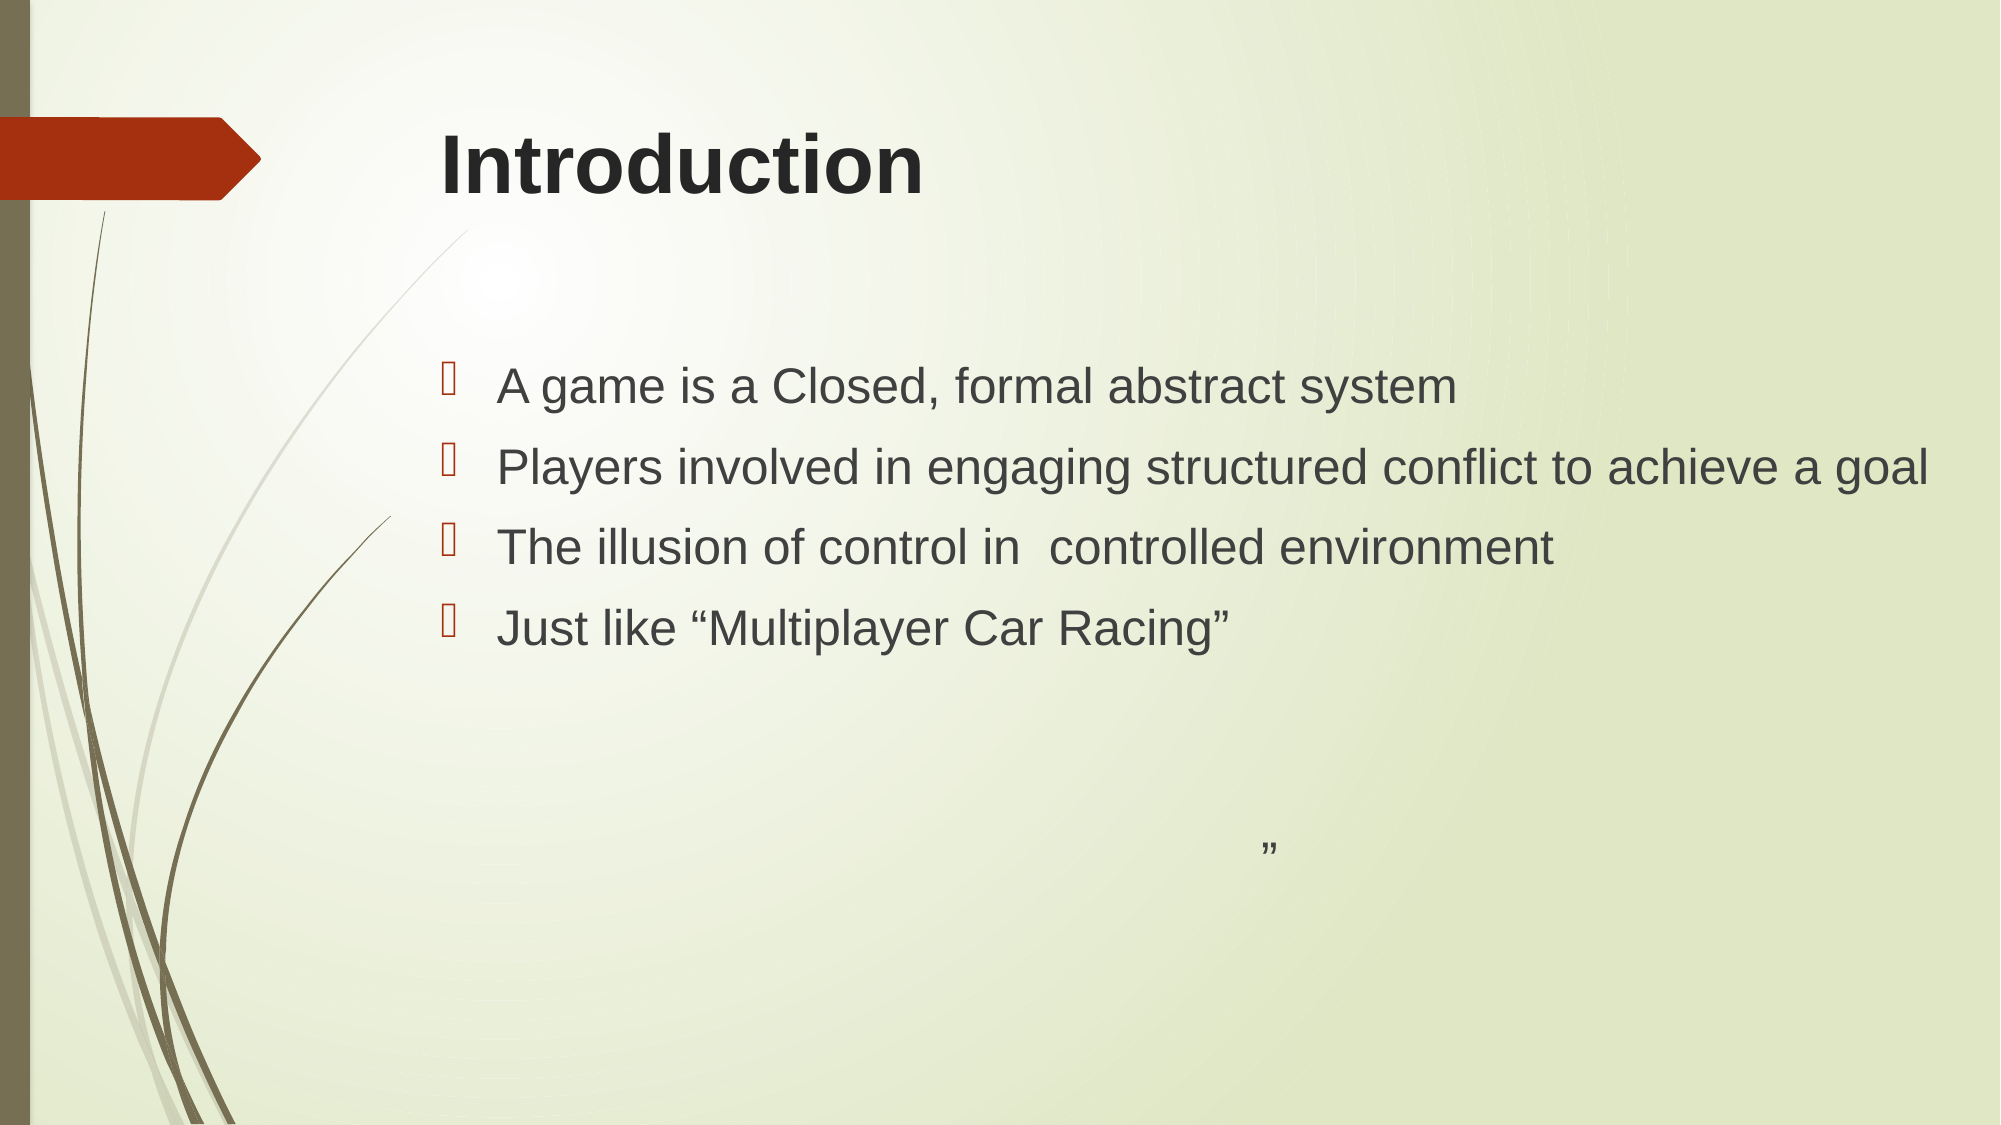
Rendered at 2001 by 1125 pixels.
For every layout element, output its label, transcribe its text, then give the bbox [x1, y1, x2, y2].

title Introduction [425, 102, 1888, 313]
list A game is a Closed, formal abstract system Players involved in engaging structured conflict to achieve a goal The illusion of control in controlled environment Just like “Multiplayer Car Racing” ” [425, 345, 2000, 966]
